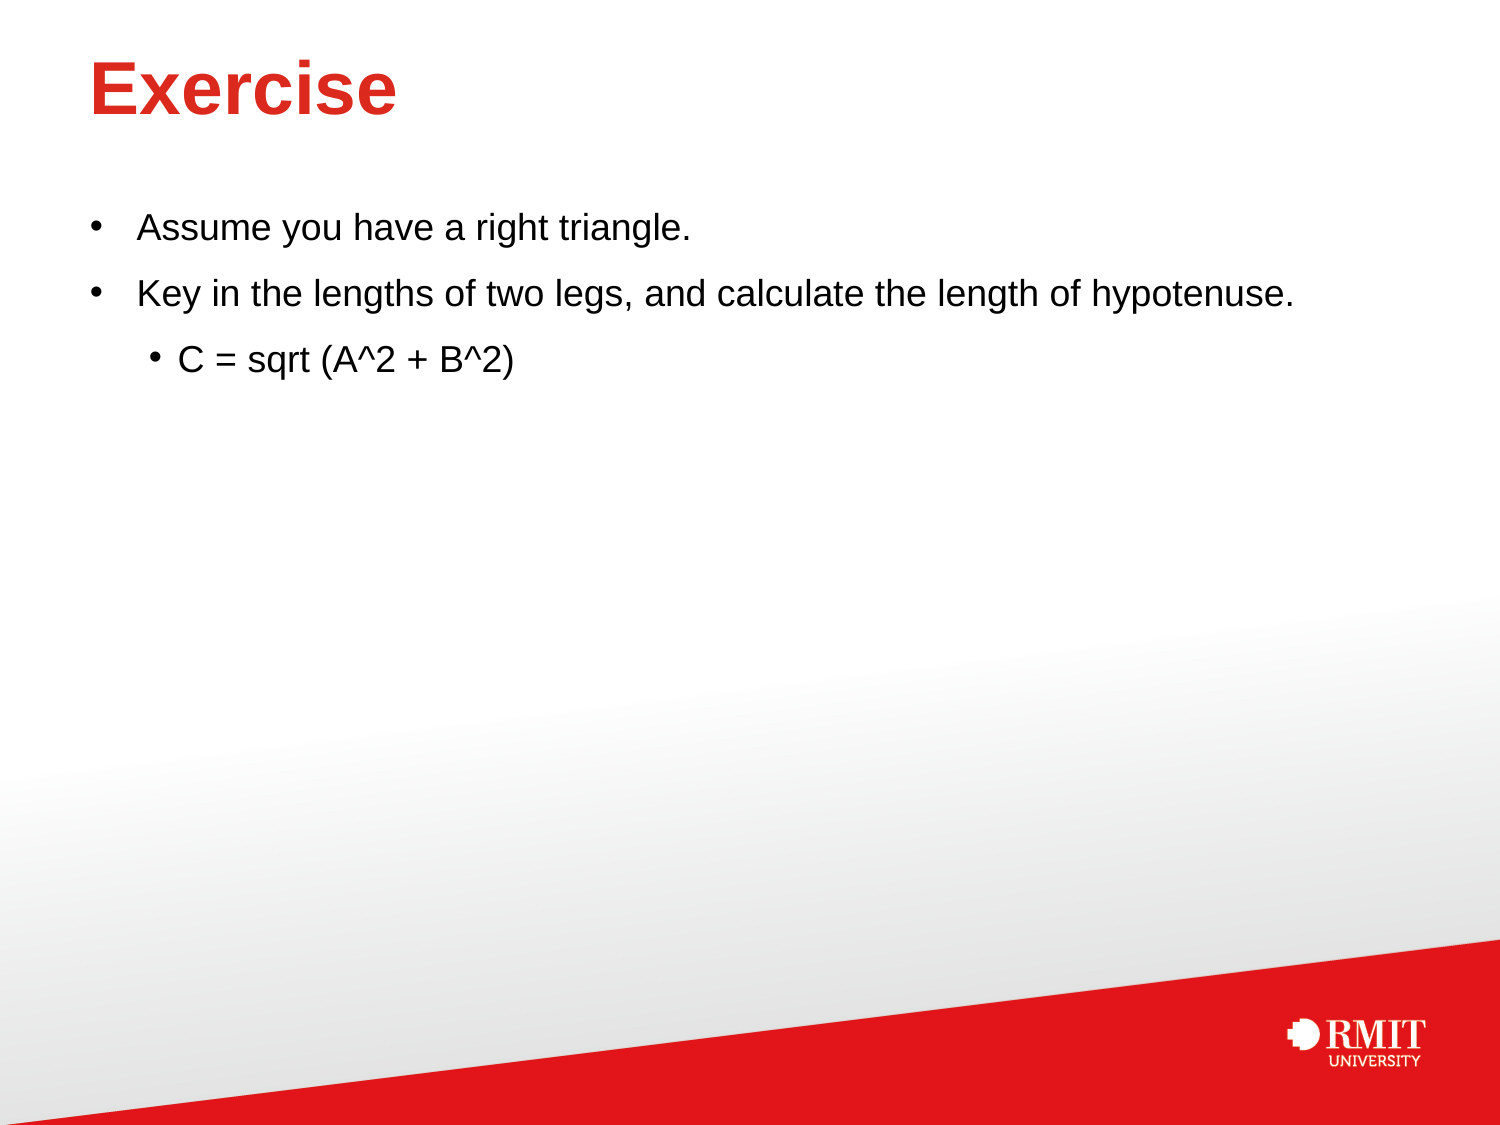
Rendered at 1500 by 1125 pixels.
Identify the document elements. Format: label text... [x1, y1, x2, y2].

picture [0, 0, 1500, 1125]
list Assume you have a right triangle. Key in the lengths of two legs, and calculate the length of hypotenuse. C = sqrt (A^2 + B^2) [75, 195, 1425, 924]
title Exercise [75, 72, 1425, 157]
